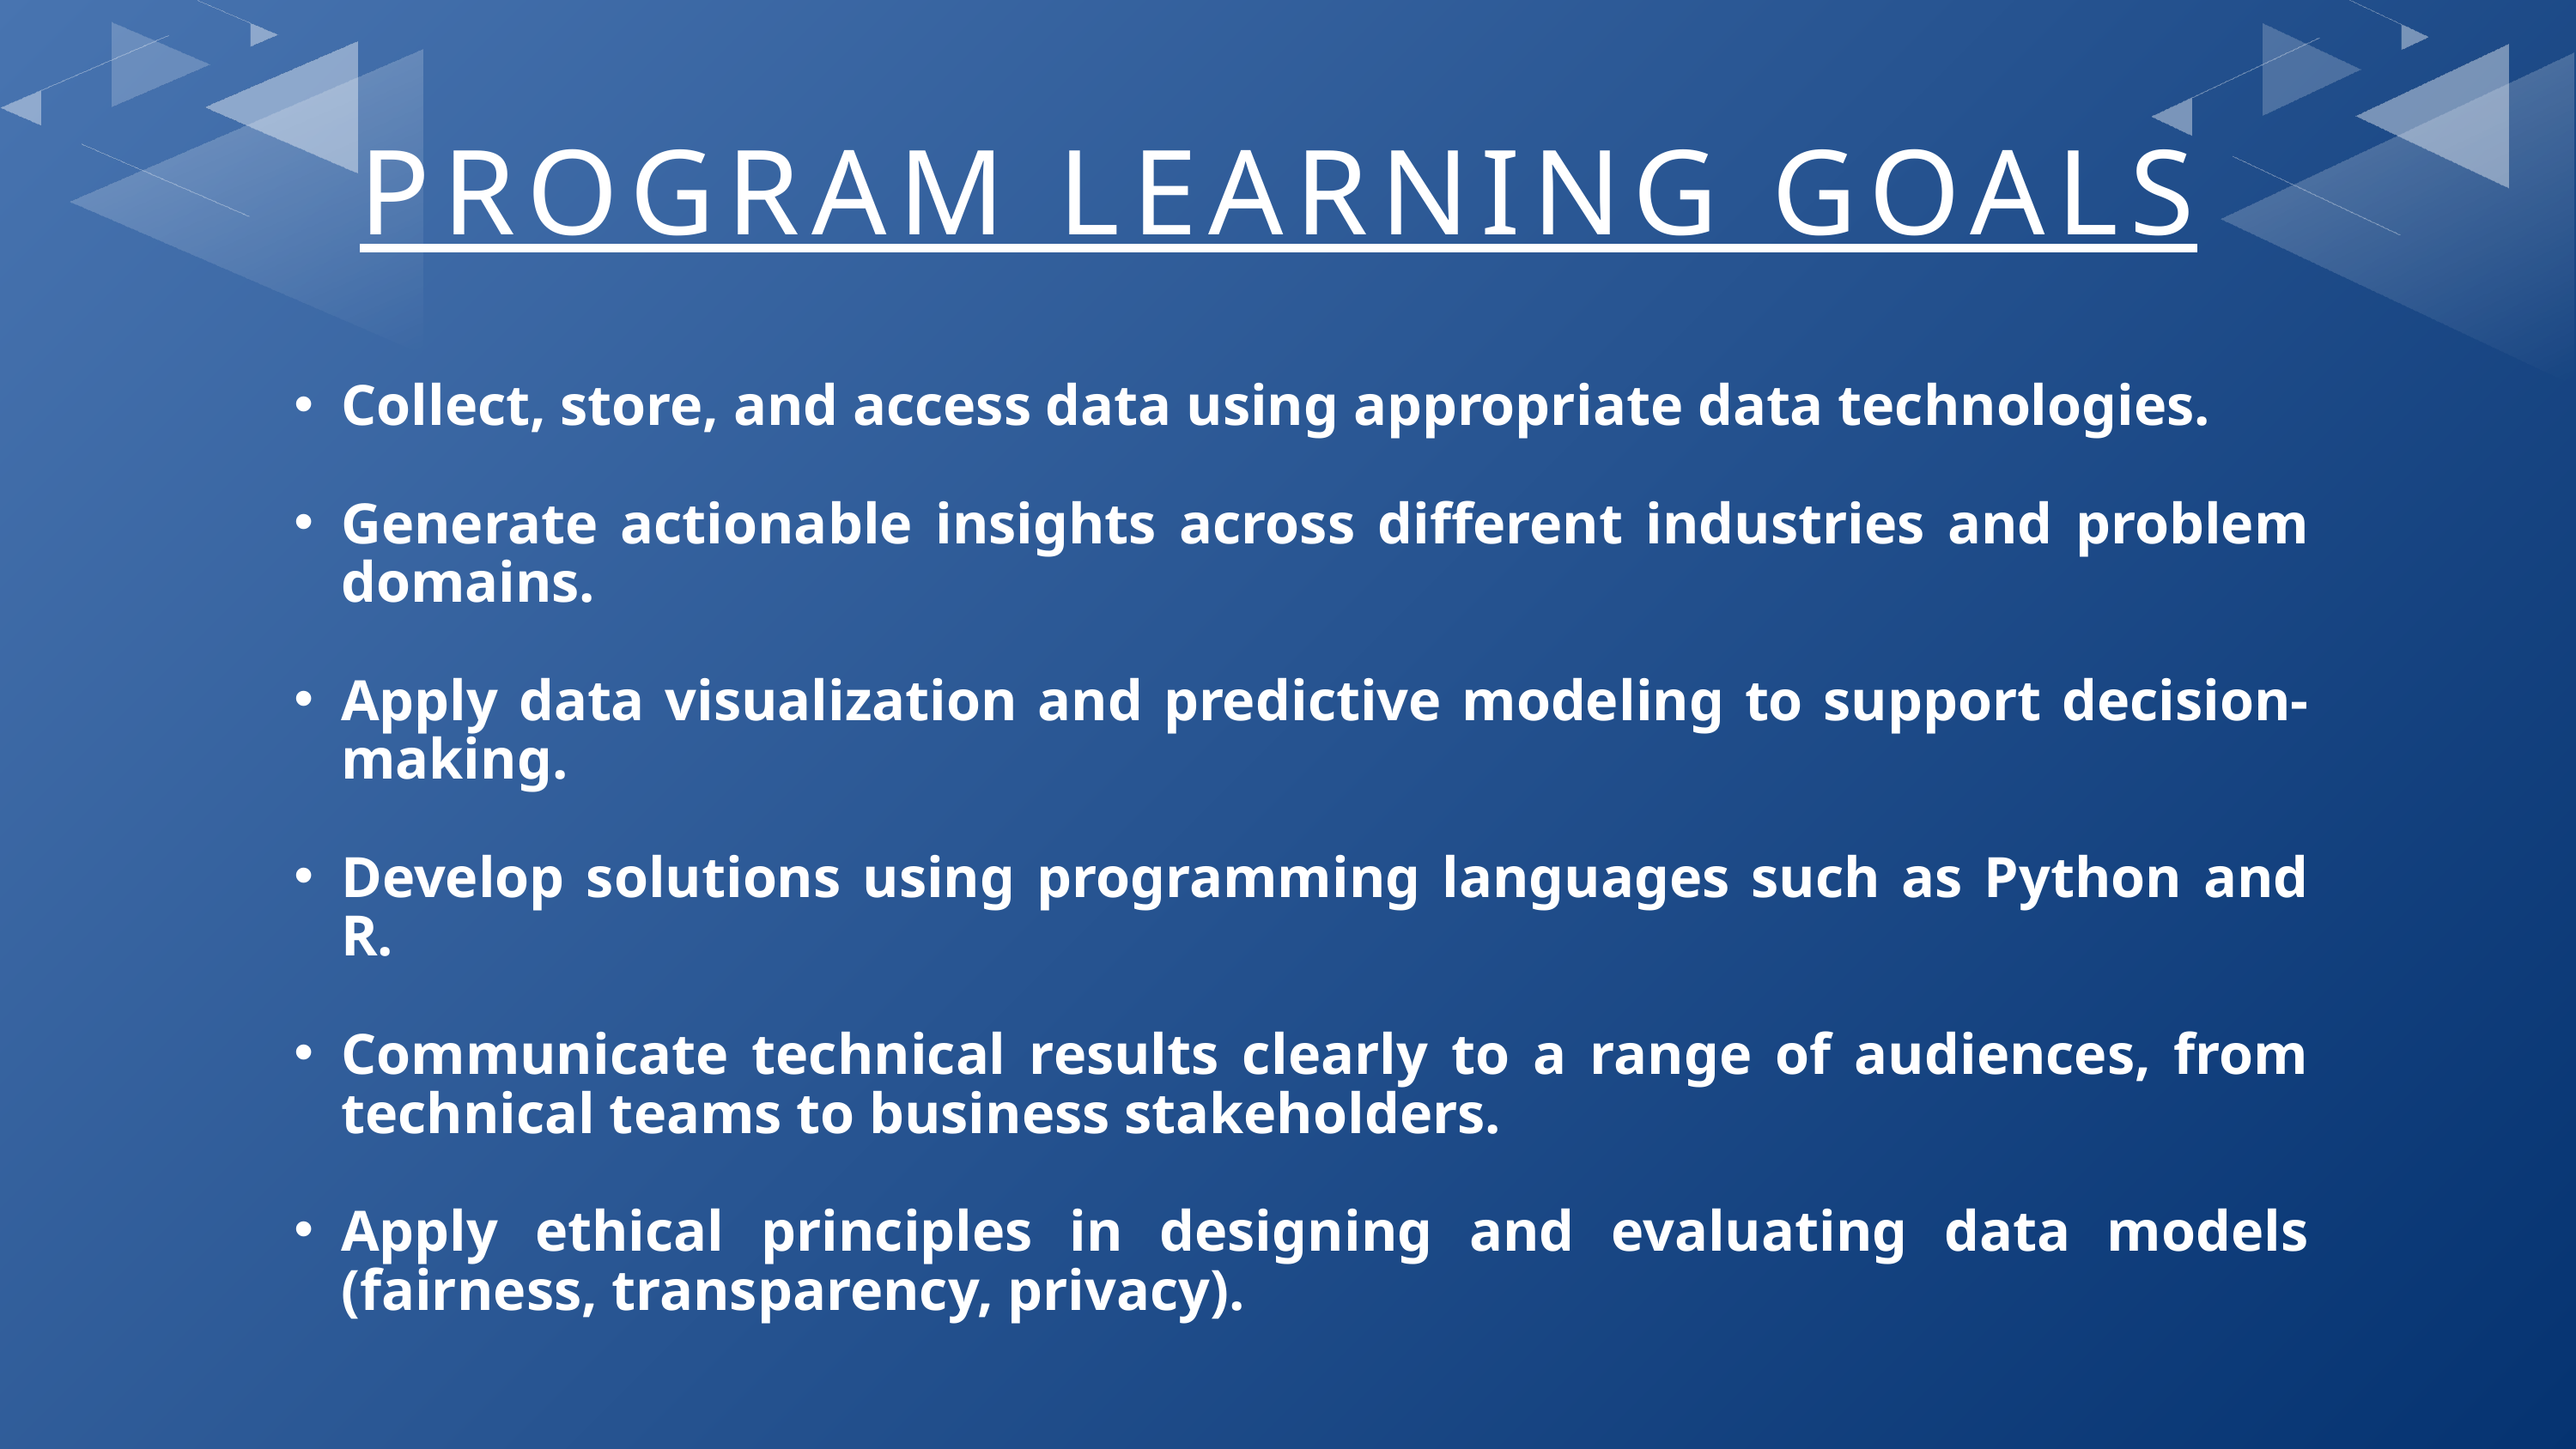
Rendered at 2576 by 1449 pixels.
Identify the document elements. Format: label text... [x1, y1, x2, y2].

text_box [2151, 0, 2576, 384]
text_box [0, 0, 425, 353]
text_box PROGRAM LEARNING GOALS [425, 133, 2311, 258]
text_box Collect, store, and access data using appropriate data technologies. Generate actionable insights across different industries and problem domains. Apply data visualization and predictive modeling to support decision-making. Develop solutions using programming languages such as Python and R. Communicate technical results clearly to a range of audiences, from technical teams to business stakeholders. Apply ethical principles in designing and evaluating data models (fairness, transparency, privacy). [246, 378, 2311, 1391]
